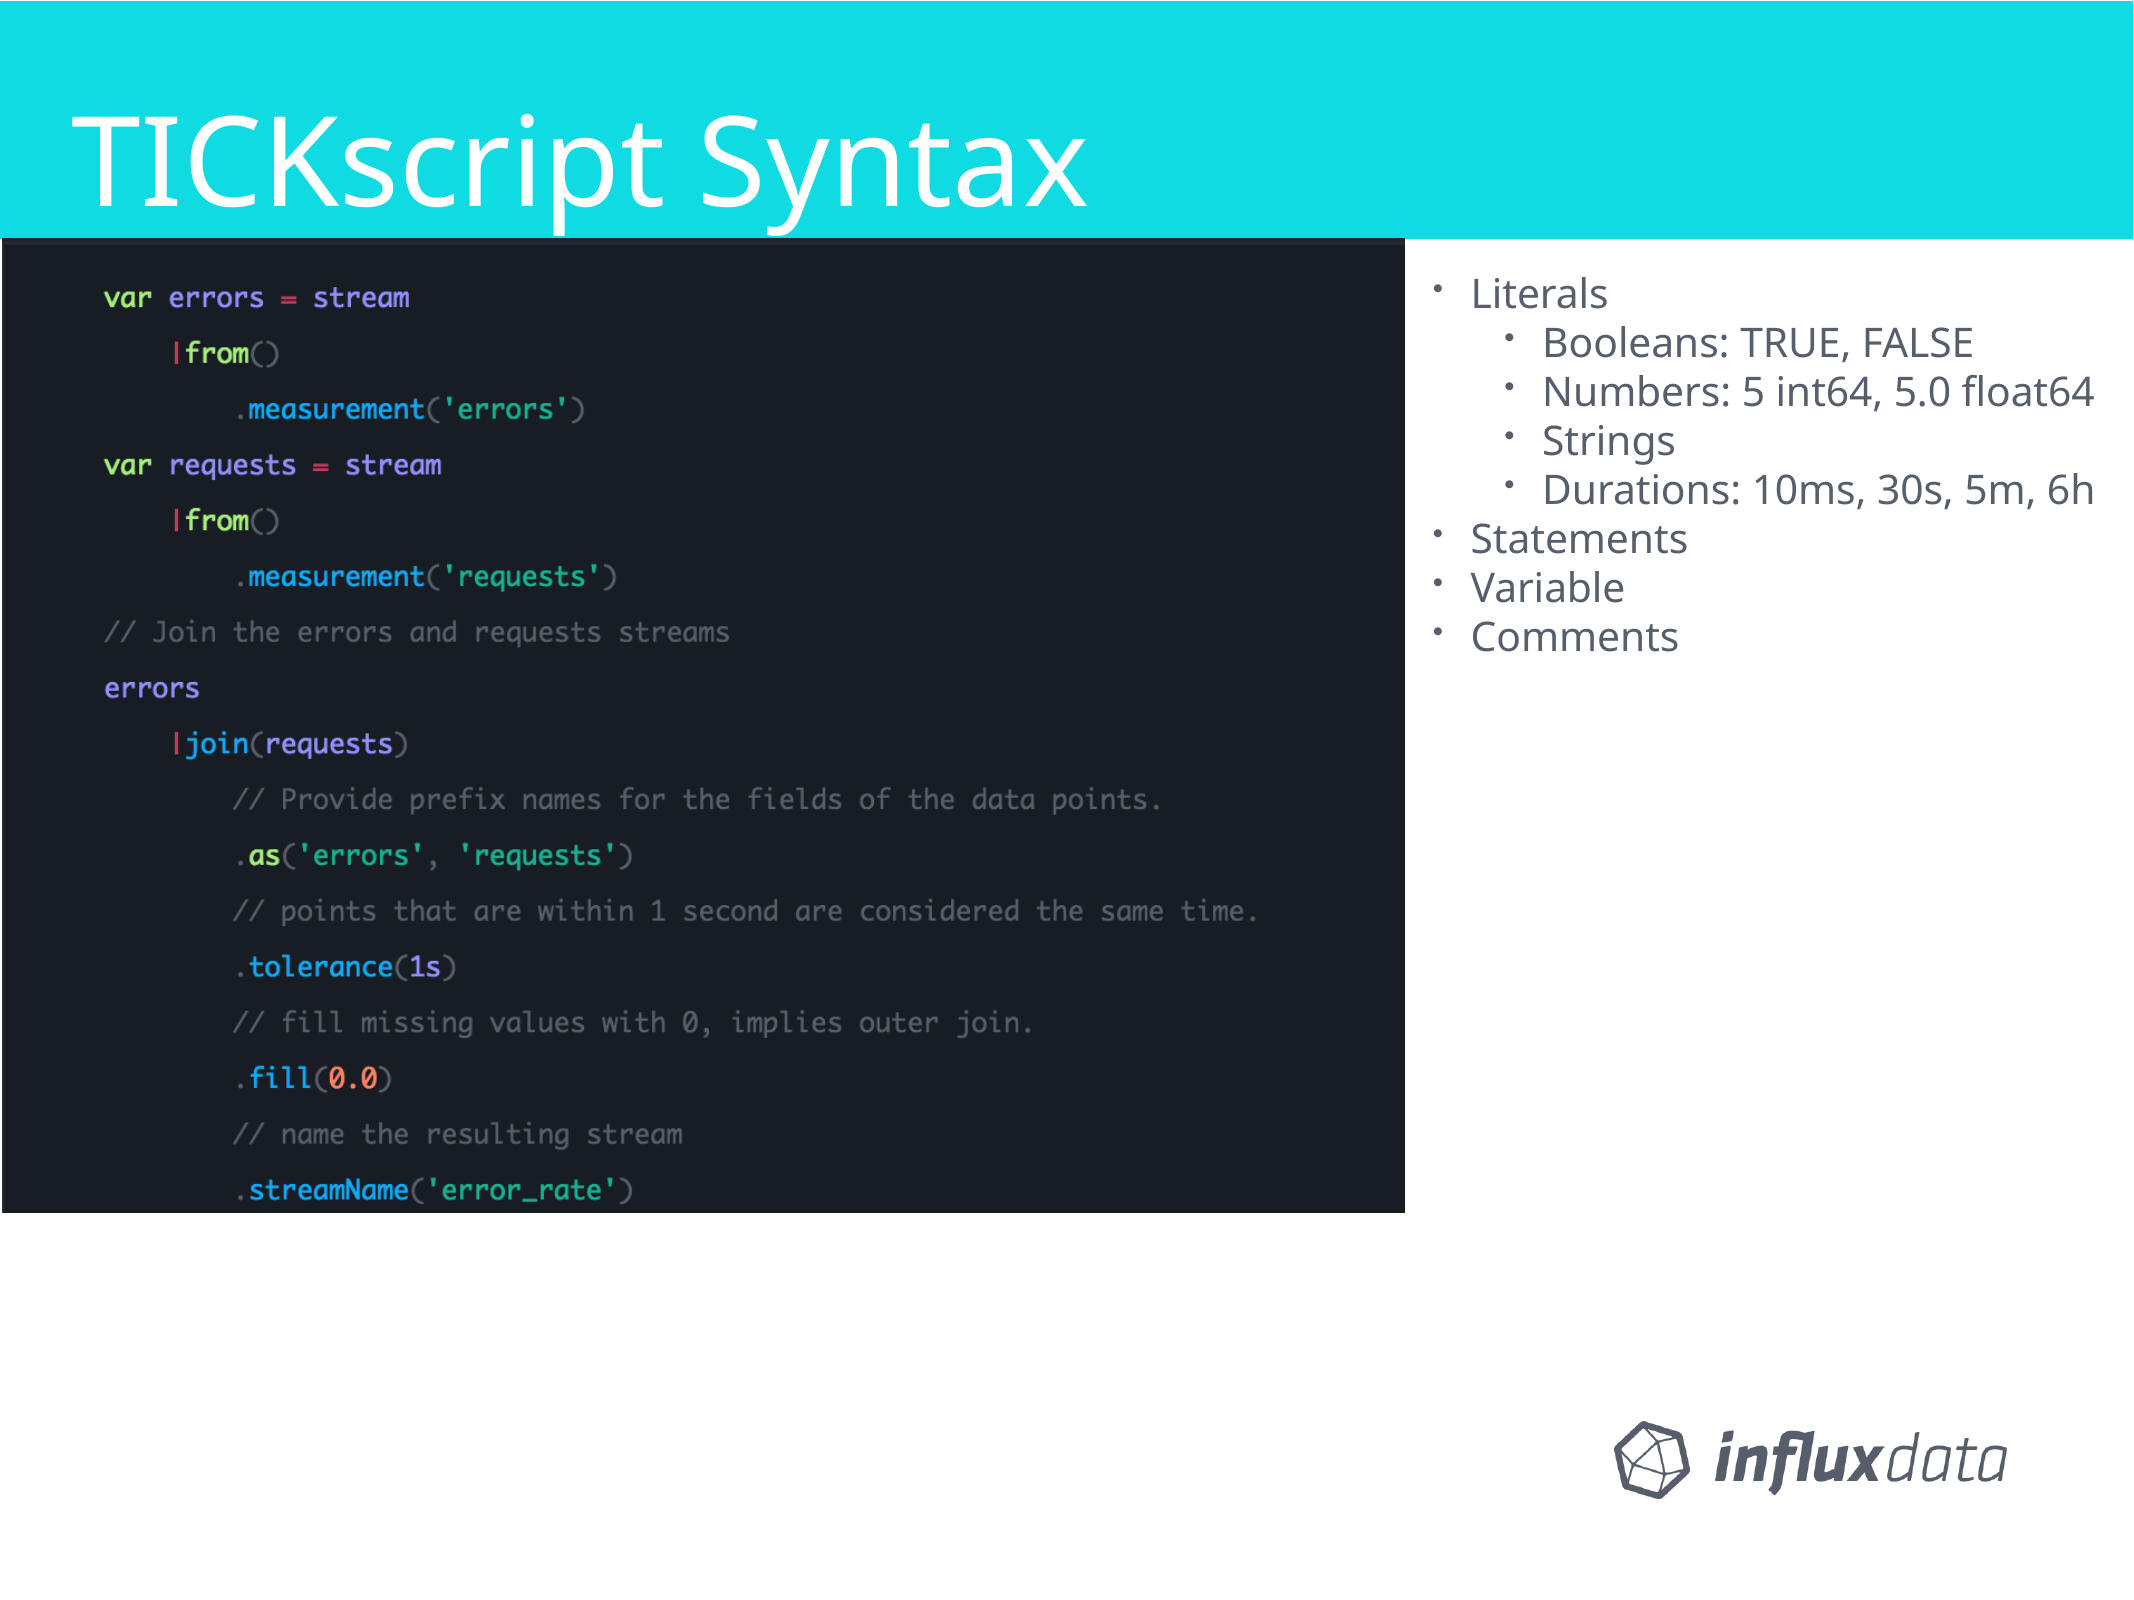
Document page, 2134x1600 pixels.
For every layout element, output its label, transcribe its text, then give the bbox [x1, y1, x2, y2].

text_box TICKscript Syntax [0, 1, 2134, 240]
picture [1, 238, 1406, 1214]
text_box Literals Booleans: TRUE, FALSE Numbers: 5 int64, 5.0 float64 Strings Durations: 10ms, 30s, 5m, 6h Statements Variable Comments [1424, 252, 2109, 669]
picture [1613, 1421, 2007, 1499]
